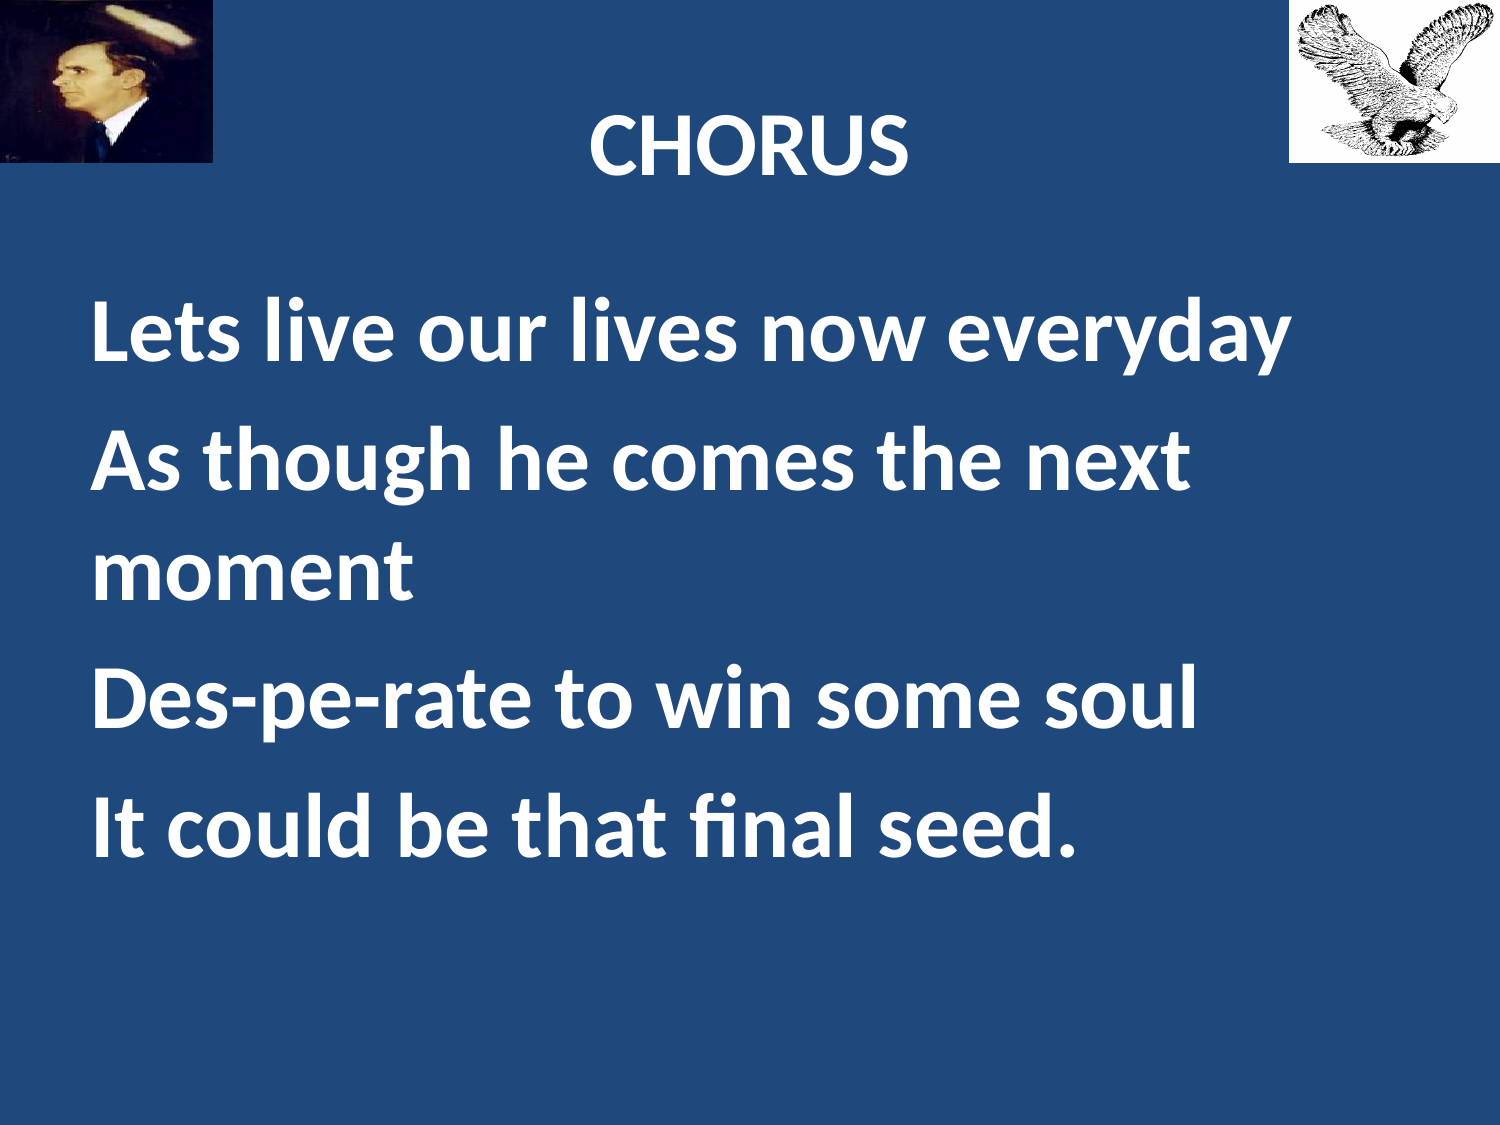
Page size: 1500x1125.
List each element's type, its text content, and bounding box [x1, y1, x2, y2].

picture [1288, 0, 1500, 163]
picture [0, 0, 213, 163]
title CHORUS [75, 45, 1425, 233]
list Lets live our lives now everyday As though he comes the next moment Des-pe-rate to win some soul It could be that final seed. [75, 262, 1425, 1005]
